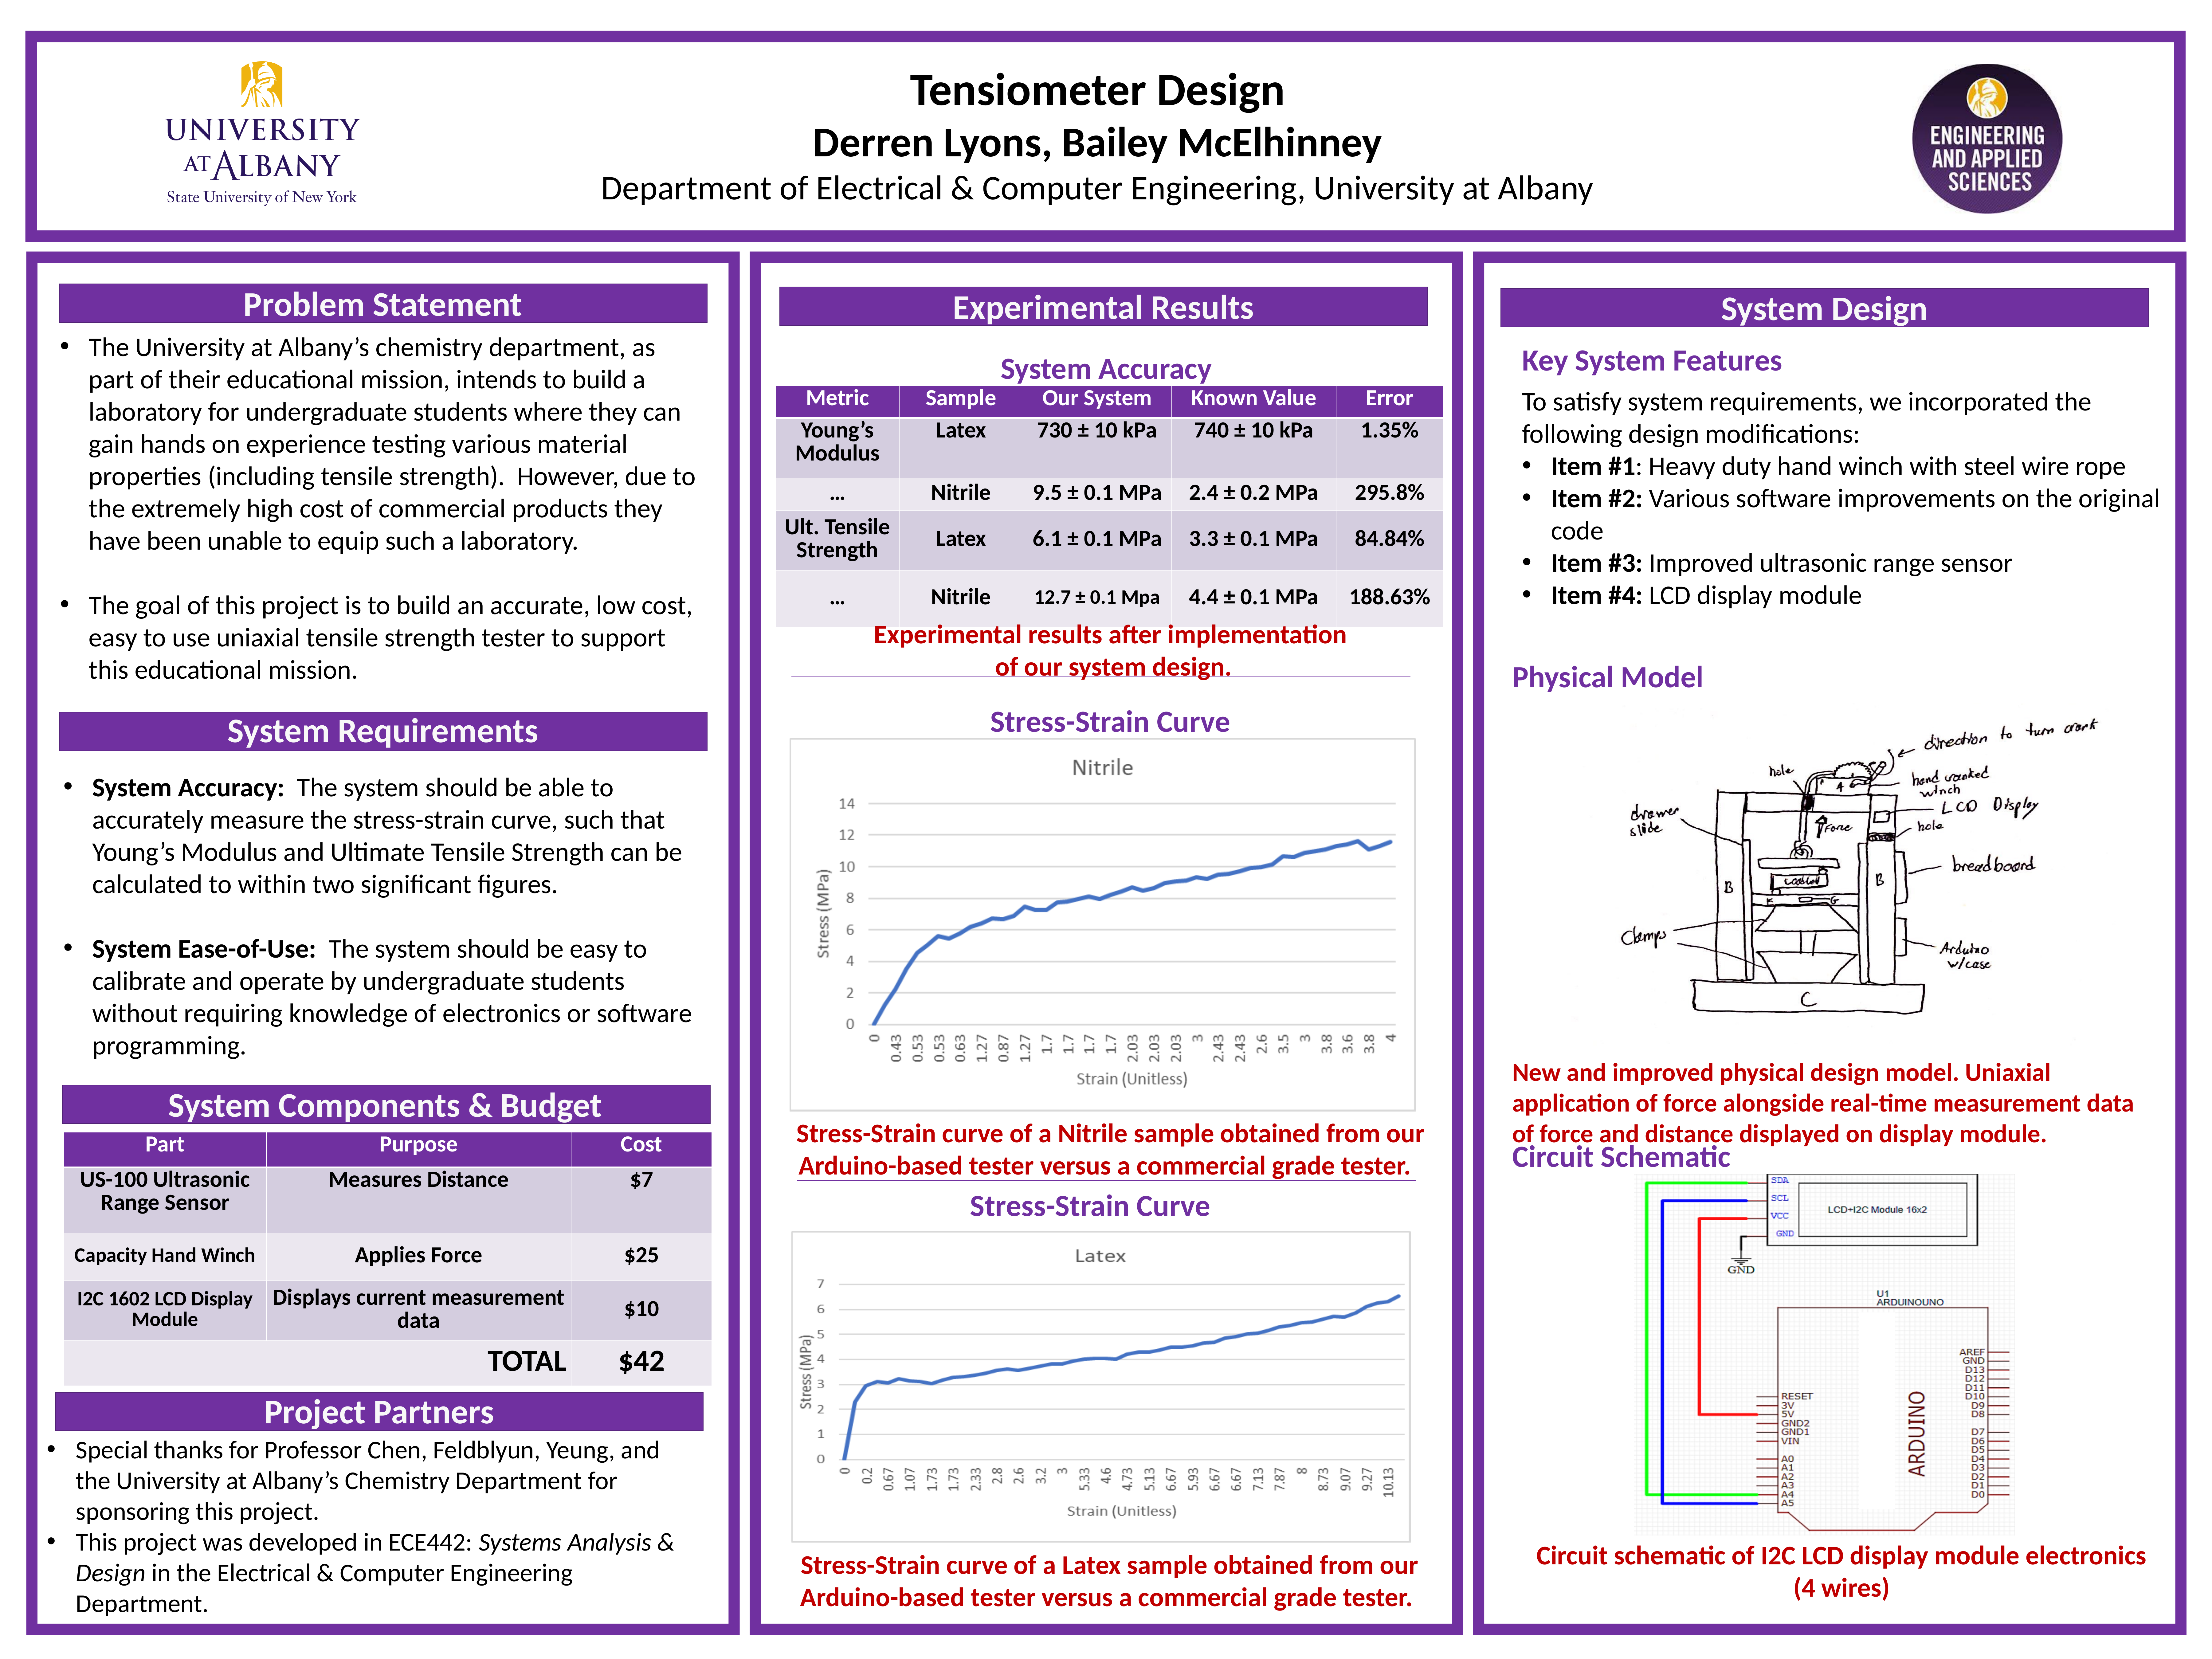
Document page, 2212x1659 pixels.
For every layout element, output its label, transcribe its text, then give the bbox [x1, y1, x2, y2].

text_box [749, 251, 1463, 614]
text_box [779, 287, 906, 326]
table_header Cost [571, 1132, 712, 1167]
table_cell $42 [571, 1341, 712, 1386]
table_cell 295.8% [1336, 478, 1443, 510]
text_box [55, 1392, 181, 1431]
table_cell Young’s Modulus [776, 419, 899, 478]
text_box System Accuracy [772, 346, 1441, 387]
text_box [581, 284, 708, 323]
table_cell 9.5 ± 0.1 MPa [1023, 478, 1171, 510]
table_cell Latex [900, 419, 1023, 478]
text_box Circuit schematic of I2C LCD display module electronics (4 wires) [1522, 1535, 2161, 1637]
text_box [749, 684, 1463, 1635]
picture [791, 1231, 1411, 1543]
text_box Problem Statement [185, 279, 581, 325]
text_box [26, 251, 740, 1635]
table_cell 1.35% [1336, 419, 1443, 478]
table_cell Displays current measurement data [267, 1281, 571, 1340]
text_box [577, 1392, 704, 1431]
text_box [59, 705, 708, 752]
table_cell Latex [900, 511, 1023, 570]
table_cell $25 [571, 1233, 712, 1281]
text_box To satisfy system requirements, we incorporated the following design modifications: Item #1: Heavy duty hand winch with steel wire rope Item #2: Various software improvements on the original code Item #3: Improved ultrasonic range sensor Item #4: LCD display module [1517, 381, 2166, 612]
table_cell 4.4 ± 0.1 MPa [1172, 571, 1336, 614]
table_cell 2.4 ± 0.2 MPa [1172, 478, 1336, 510]
table_header Error [1336, 386, 1443, 417]
table_cell US-100 Ultrasonic Range Sensor [64, 1168, 266, 1233]
text_box [1500, 288, 1627, 327]
text_box Stress-Strain Curve [776, 699, 1445, 740]
text_box Stress-Strain Curve [756, 1183, 1425, 1225]
picture [1634, 1174, 2015, 1535]
table_header Known Value [1172, 387, 1336, 417]
table_cell … [776, 478, 899, 510]
text_box Circuit Schematic [1508, 1134, 2176, 1175]
text_box [25, 30, 2186, 242]
text_box [59, 284, 185, 323]
text_box System Design [1627, 283, 2022, 330]
table_cell 12.7 ± 0.1 Mpa [1023, 571, 1171, 614]
text_box Experimental results after implementation of our system design. [733, 614, 1488, 684]
table_cell $10 [571, 1281, 712, 1340]
table_cell Measures Distance [267, 1168, 571, 1233]
table_header Metric [776, 387, 899, 417]
table_cell 740 ± 10 kPa [1172, 419, 1336, 478]
table_cell TOTAL [64, 1341, 571, 1386]
text_box [1473, 251, 2187, 1635]
table_cell I2C 1602 LCD Display Module [64, 1281, 266, 1340]
table_cell Nitrile [900, 478, 1023, 510]
text_box System Components & Budget [148, 1094, 623, 1126]
text_box New and improved physical design model. Uniaxial application of force alongside real-time measurement data of force and distance displayed on display module. [1508, 1053, 2166, 1150]
picture [790, 738, 1416, 1112]
table_cell $7 [571, 1168, 712, 1233]
text_box Stress-Strain curve of a Nitrile sample obtained from our Arduino-based tester versus a commercial grade tester. [791, 1113, 1431, 1182]
text_box [62, 1094, 148, 1124]
text_box Tensiometer Design Derren Lyons, Bailey McElhinney Department of Electrical & Computer Engineering, University at Albany [48, 57, 2147, 209]
table_cell 84.84% [1336, 511, 1443, 570]
table_header Our System [1023, 387, 1171, 417]
table_cell Applies Force [267, 1233, 571, 1281]
table_cell … [776, 571, 899, 614]
text_box [623, 1085, 711, 1124]
text_box Experimental Results [906, 282, 1301, 328]
table_header Sample [900, 387, 1023, 417]
text_box Key System Features [1517, 338, 2186, 379]
picture [165, 61, 360, 206]
text_box Physical Model [1508, 654, 2176, 696]
table_cell 188.63% [1336, 571, 1443, 614]
text_box Project Partners [181, 1386, 577, 1431]
picture [1564, 703, 2120, 1046]
table_cell Ult. Tensile Strength [776, 511, 899, 570]
table_cell 730 ± 10 kPa [1023, 419, 1171, 478]
table_cell 3.3 ± 0.1 MPa [1172, 511, 1336, 570]
text_box [2022, 288, 2149, 327]
table_cell Nitrile [900, 571, 1023, 614]
table_header Purpose [267, 1132, 571, 1167]
text_box Stress-Strain curve of a Latex sample obtained from our Arduino-based tester versus a commercial grade tester. [775, 1545, 1444, 1614]
picture [1912, 64, 2063, 214]
text_box Special thanks for Professor Chen, Feldblyun, Yeung, and the University at Albany’s Chemistry Department for sponsoring this project. This project was developed in ECE442: Systems Analysis & Design in the Electrical & Computer Engineering Department. [42, 1431, 691, 1620]
text_box [1301, 287, 1428, 326]
text_box The University at Albany’s chemistry department, as part of their educational mission, intends to build a laboratory for undergraduate students where they can gain hands on experience testing various material properties (including tensile strength). However, due to the extremely high cost of commercial products they have been unable to equip such a laboratory. The goal of this project is to build an accurate, low cost, easy to use uniaxial tensile strength tester to support this educational mission. [55, 327, 704, 719]
text_box System Accuracy: The system should be able to accurately measure the stress-strain curve, such that Young’s Modulus and Ultimate Tensile Strength can be calculated to within two significant figures. System Ease-of-Use: The system should be easy to calibrate and operate by undergraduate students without requiring knowledge of electronics or software programming. [59, 767, 707, 1094]
table_cell 6.1 ± 0.1 MPa [1023, 511, 1171, 570]
table_header Part [64, 1132, 266, 1167]
table_cell Capacity Hand Winch [64, 1233, 266, 1281]
